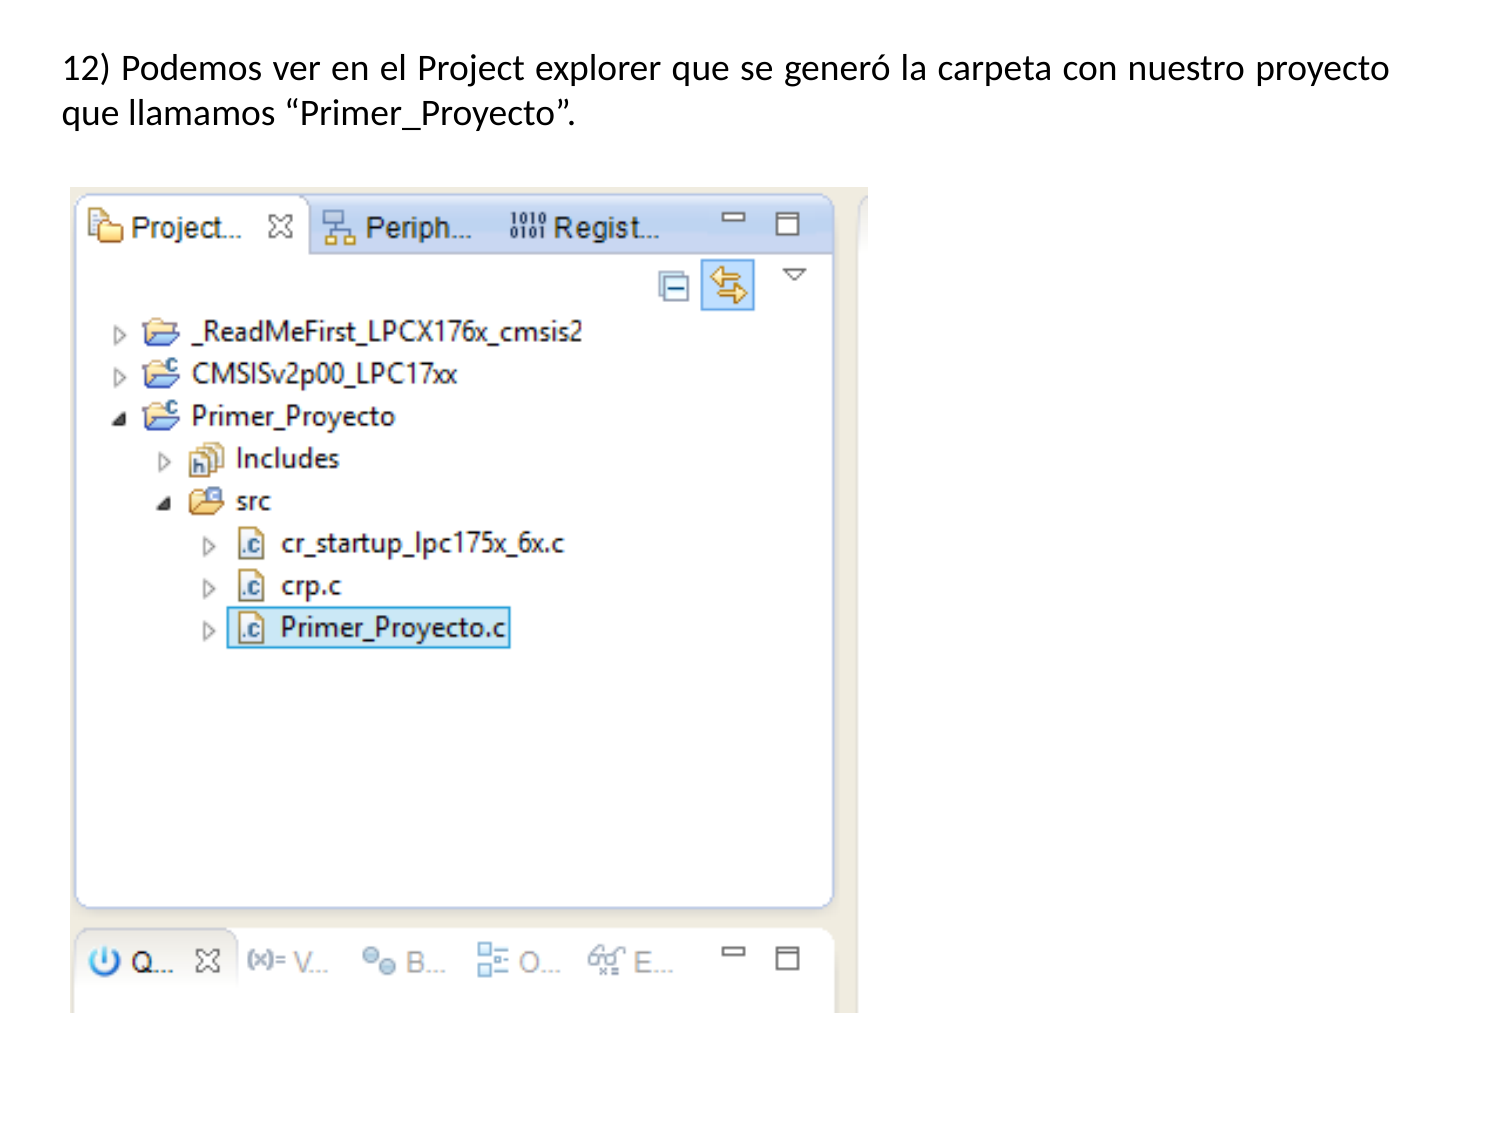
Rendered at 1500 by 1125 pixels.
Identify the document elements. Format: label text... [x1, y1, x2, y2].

picture [70, 187, 868, 1013]
text_box 12) Podemos ver en el Project explorer que se generó la carpeta con nuestro proyecto que llamamos “Primer_Proyecto”. [46, 35, 1407, 140]
